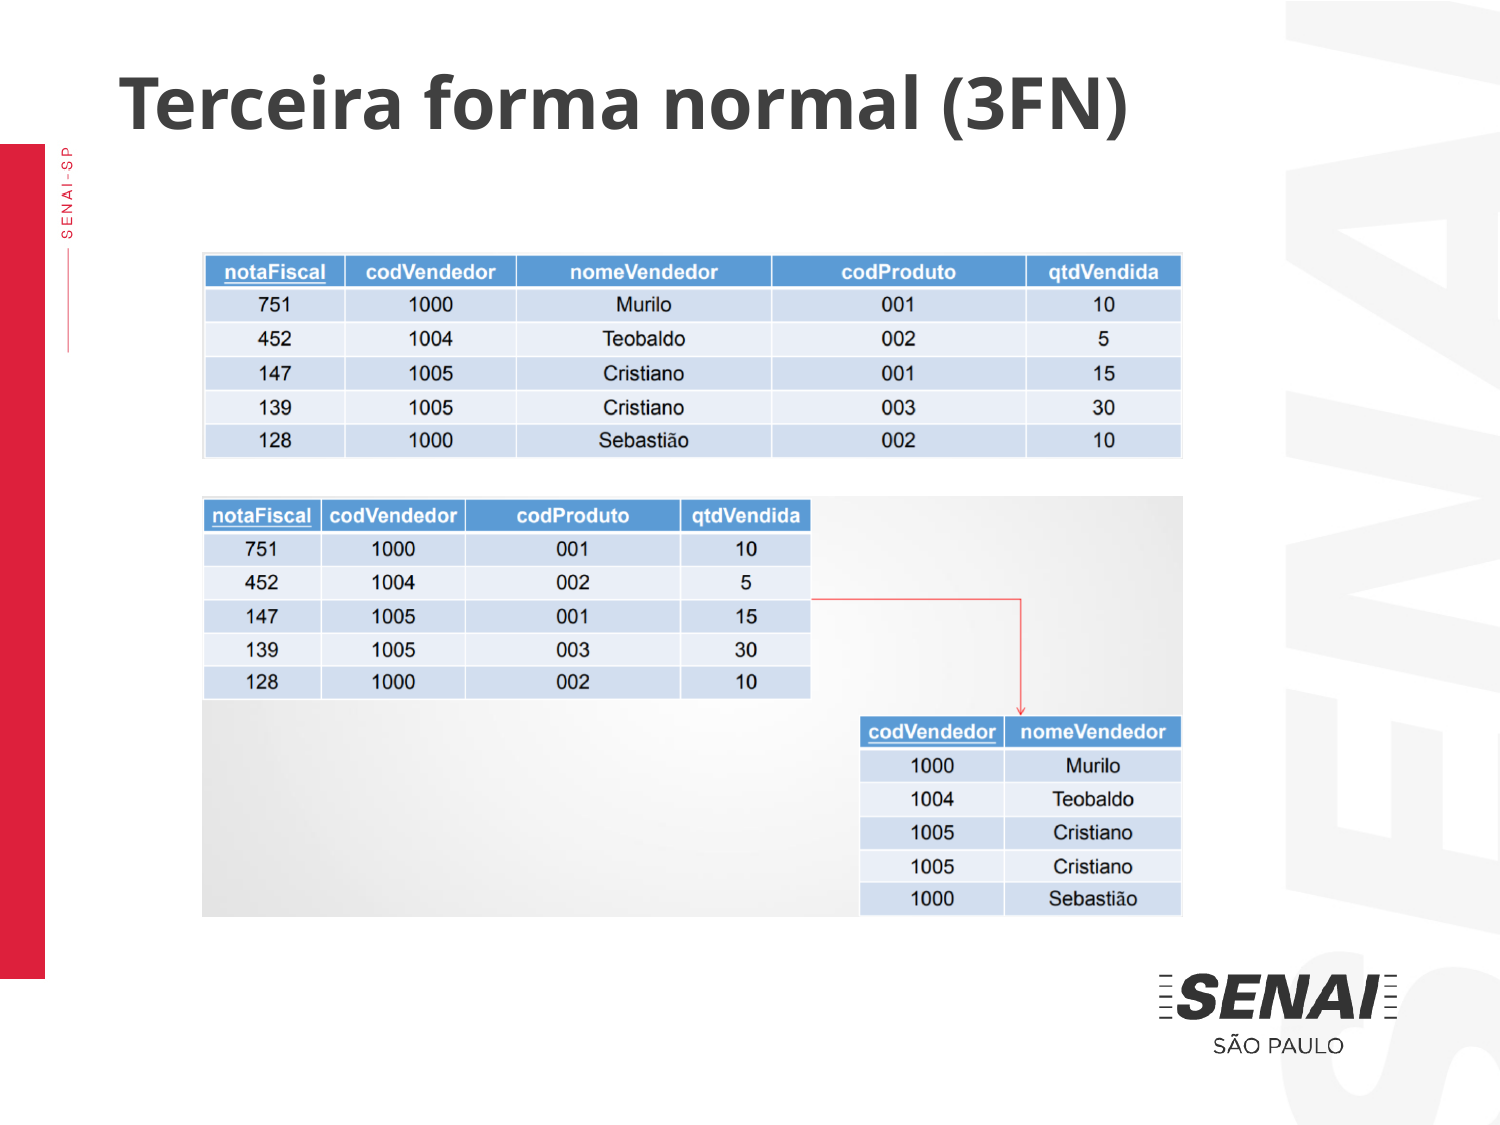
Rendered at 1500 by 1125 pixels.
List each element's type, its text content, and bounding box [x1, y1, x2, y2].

list Terceira forma normal (3FN) [103, 59, 1397, 153]
picture [0, 0, 1500, 1125]
